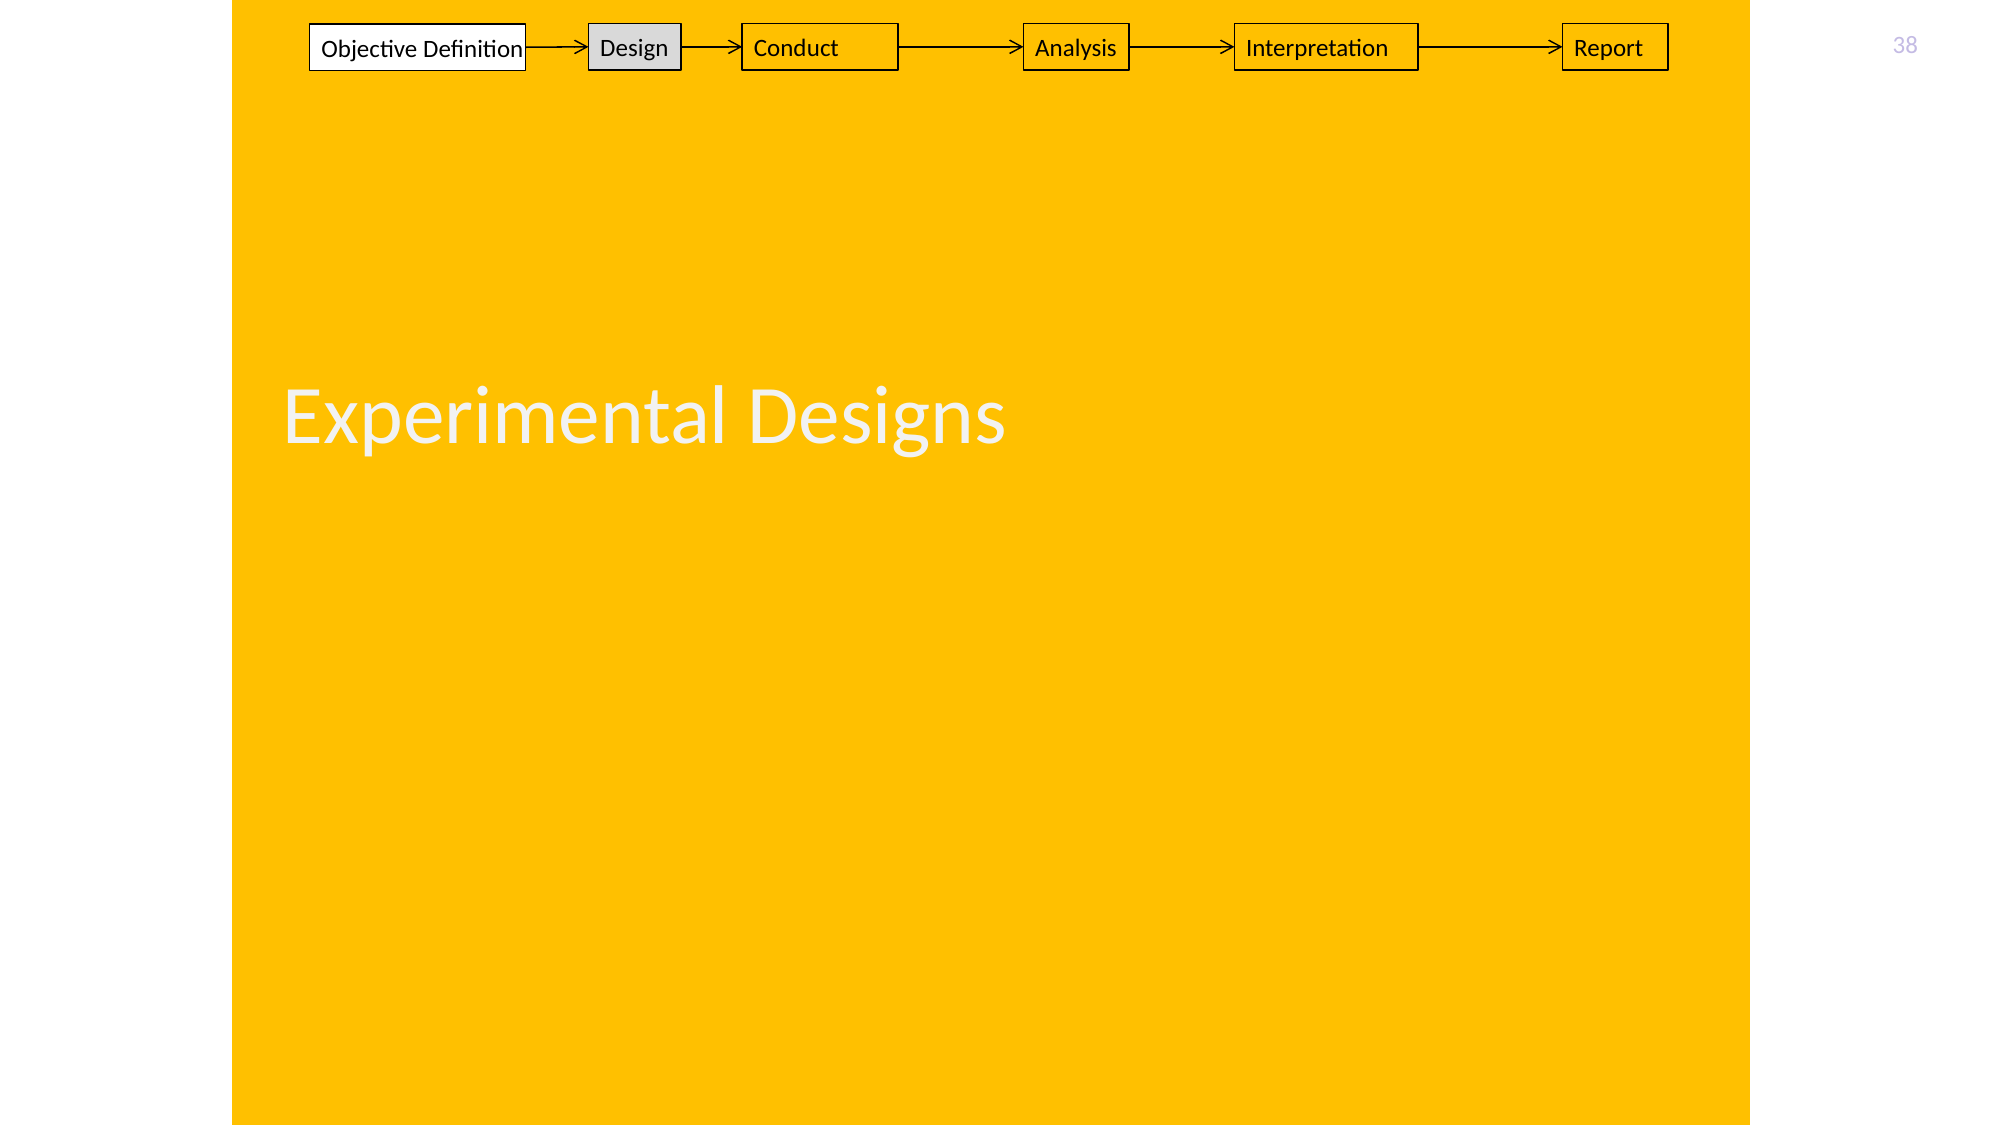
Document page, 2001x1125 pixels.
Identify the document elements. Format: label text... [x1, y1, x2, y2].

text_box Conduct [742, 23, 898, 71]
slide_number 38 [1767, 20, 1934, 67]
text_box Interpretation [1234, 23, 1418, 71]
text_box Objective Definition [309, 24, 526, 71]
text_box Report [1562, 23, 1668, 71]
title Experimental Designs [267, 316, 1768, 505]
text_box Analysis [1023, 23, 1129, 71]
text_box Design [588, 23, 682, 71]
